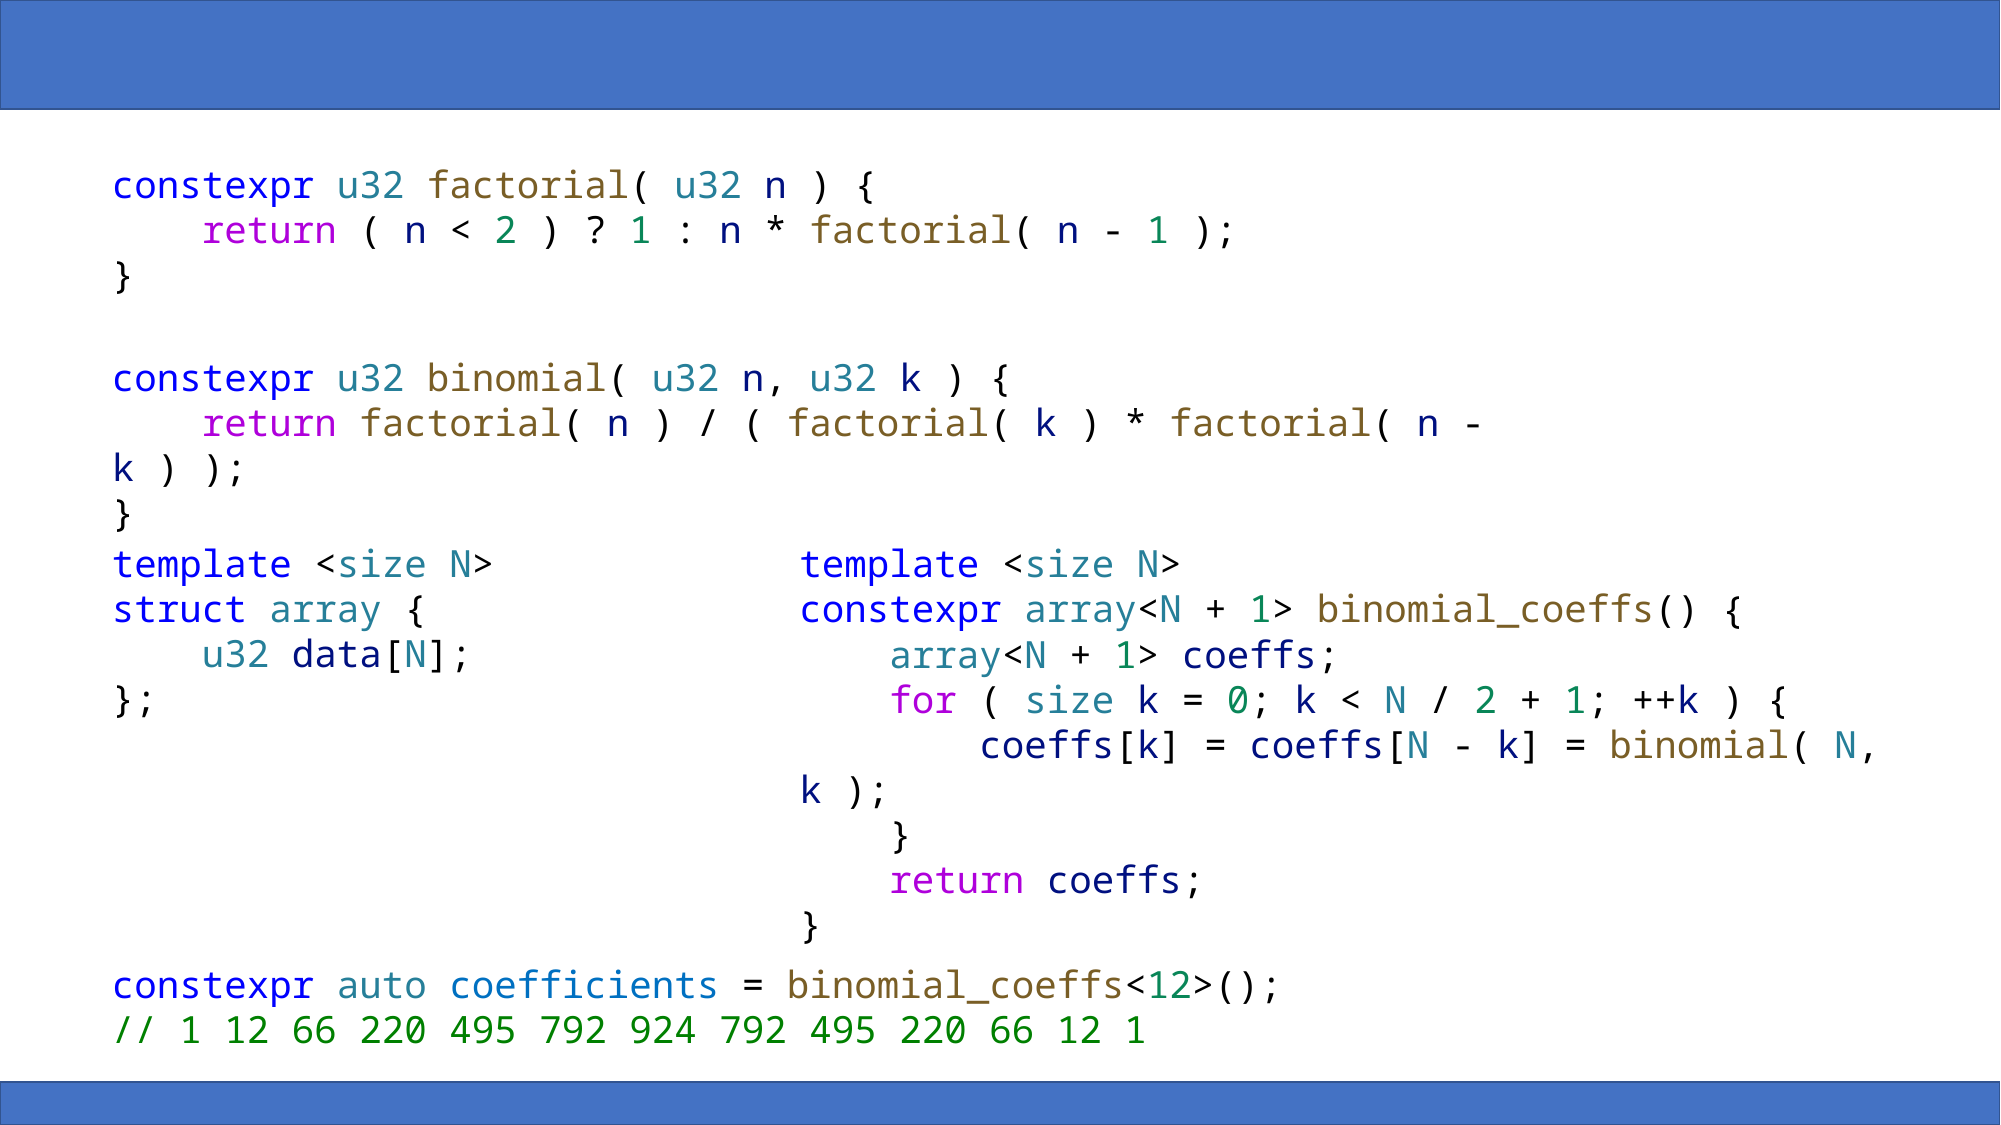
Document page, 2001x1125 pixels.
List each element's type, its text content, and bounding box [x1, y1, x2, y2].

text_box {​ array<N + 1> coeffs; for ( size k = 0; k < N / 2 + 1; ++k ) { coeffs[k] = coeffs[N - k] = binomial( N, k ); } return coeffs; } [784, 578, 1971, 954]
text_box constexpr u32 factorial( u32 n ) { return ( n < 2 ) ? 1 : n * factorial( n - 1 ); } [96, 153, 1893, 304]
text_box template <size N> struct array { u32 data[N]; }; [96, 532, 783, 728]
text_box [0, 1081, 2000, 1125]
text_box constexpr u32 binomial( u32 n, u32 k ) { return factorial( n ) / ( factorial( k ) * factorial( n - k ) ); } [96, 346, 1638, 542]
text_box template <size N> constexpr array<N + 1> binomial_coeffs() [784, 532, 1929, 578]
text_box [0, 0, 2000, 110]
text_box constexpr auto coefficients = binomial_coeffs<12>(); // 1 12 66 220 495 792 924 792 495 220 66 12 1 [96, 953, 1358, 1059]
